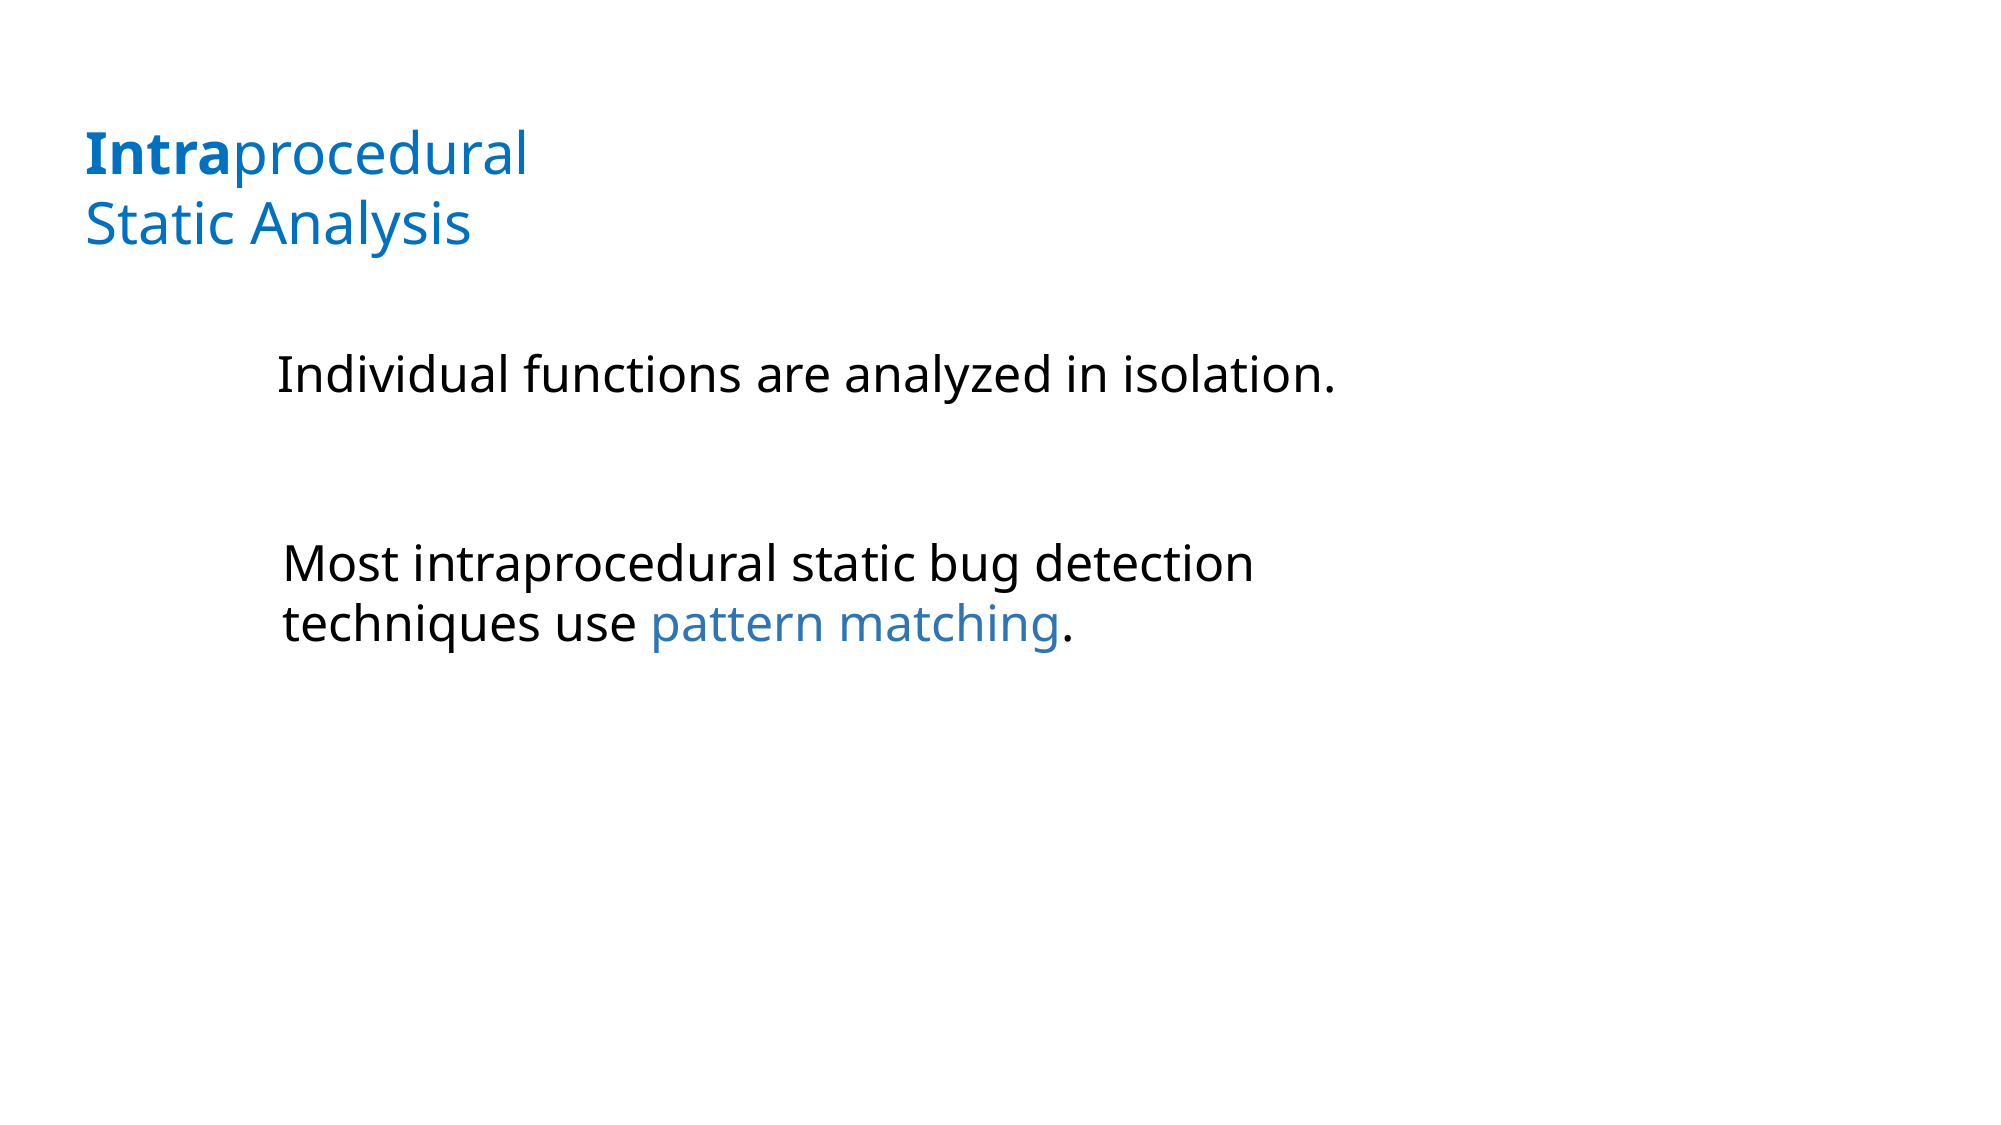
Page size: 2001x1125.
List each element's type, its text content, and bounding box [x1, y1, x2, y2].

text_box Intraprocedural Static Analysis [71, 109, 647, 264]
text_box Most intraprocedural static bug detection techniques use pattern matching. [267, 523, 1430, 659]
text_box Individual functions are analyzed in isolation. [262, 334, 1413, 410]
